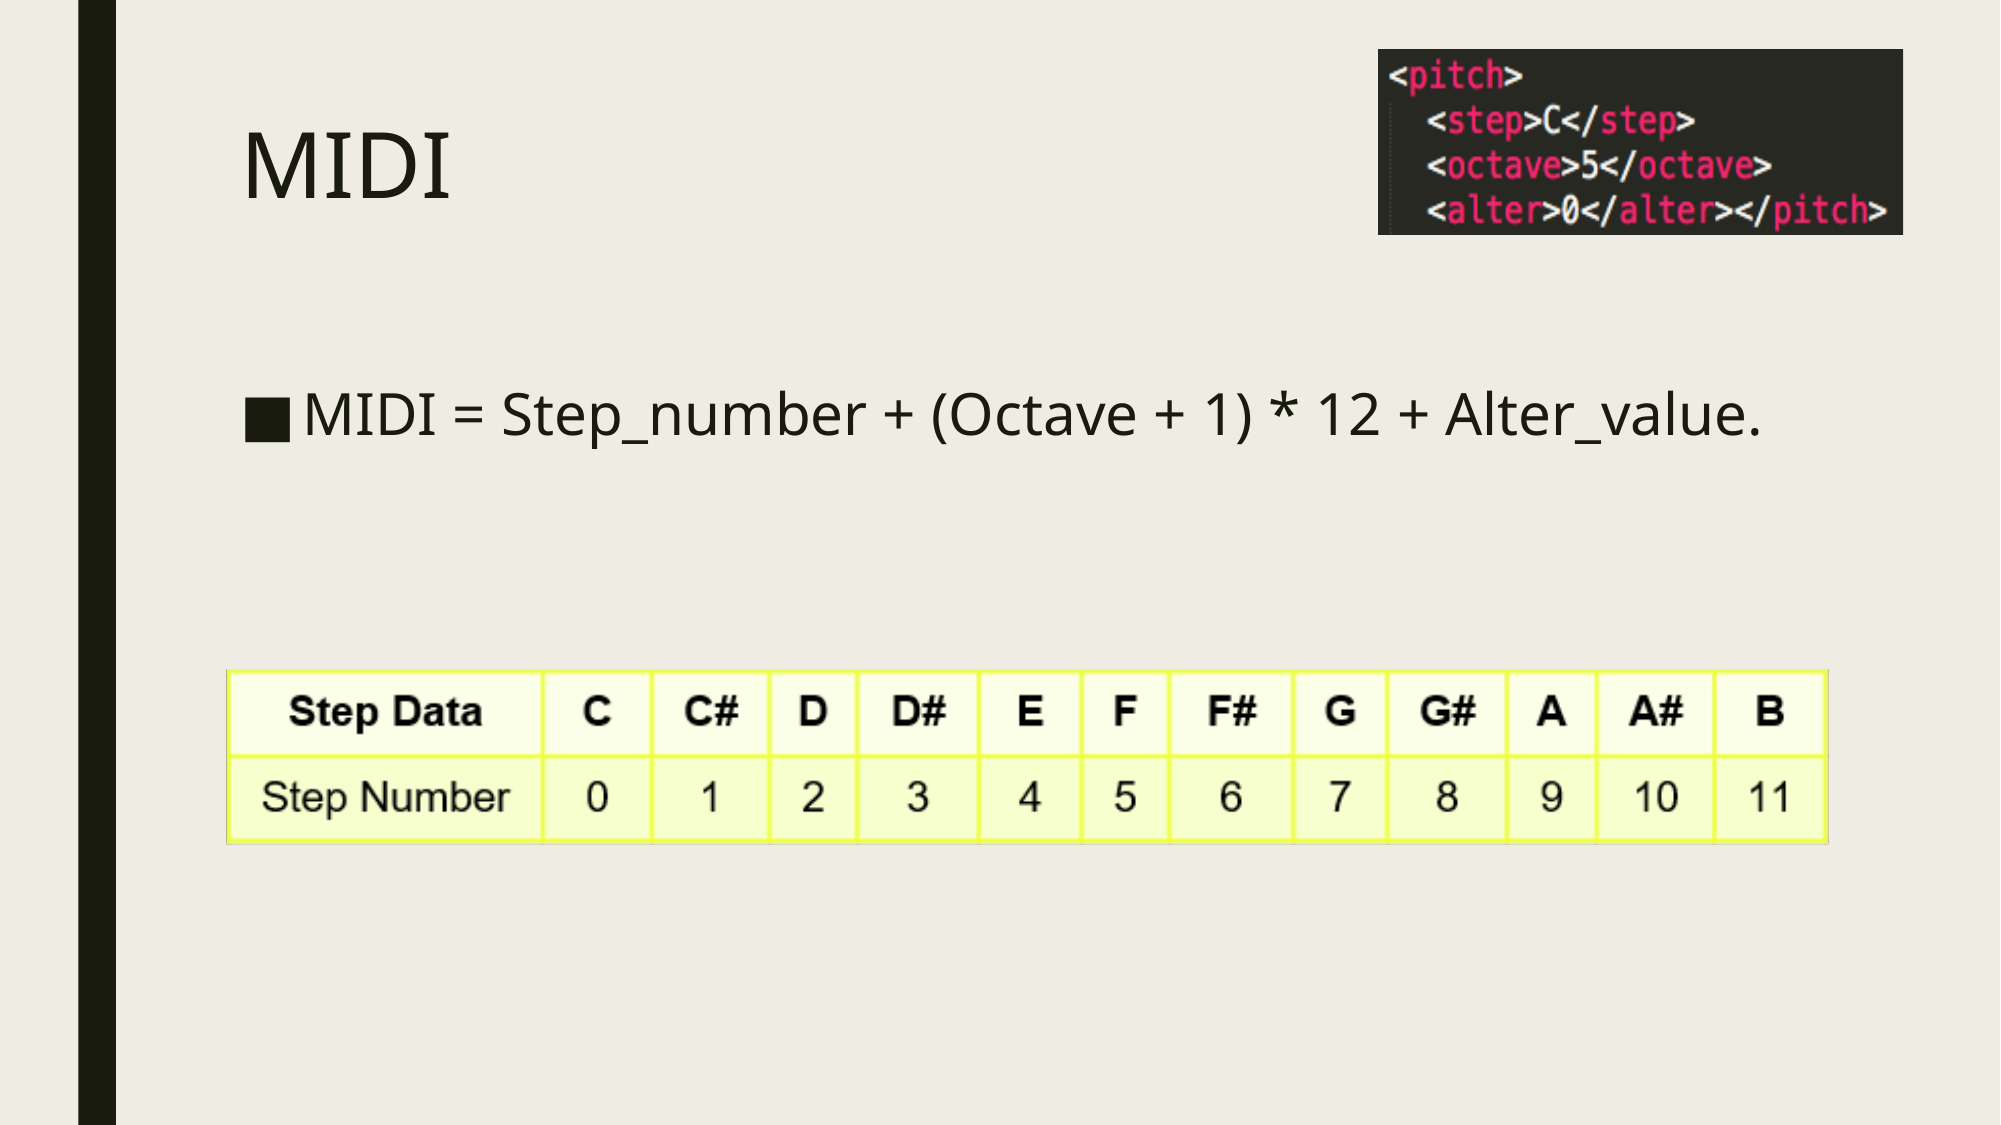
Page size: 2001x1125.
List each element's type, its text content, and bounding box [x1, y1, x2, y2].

picture [1378, 49, 1904, 235]
title MIDI [225, 112, 1800, 357]
list MIDI = Step_number + (Octave + 1) * 12 + Alter_value. [225, 375, 1800, 507]
picture [224, 669, 1831, 849]
